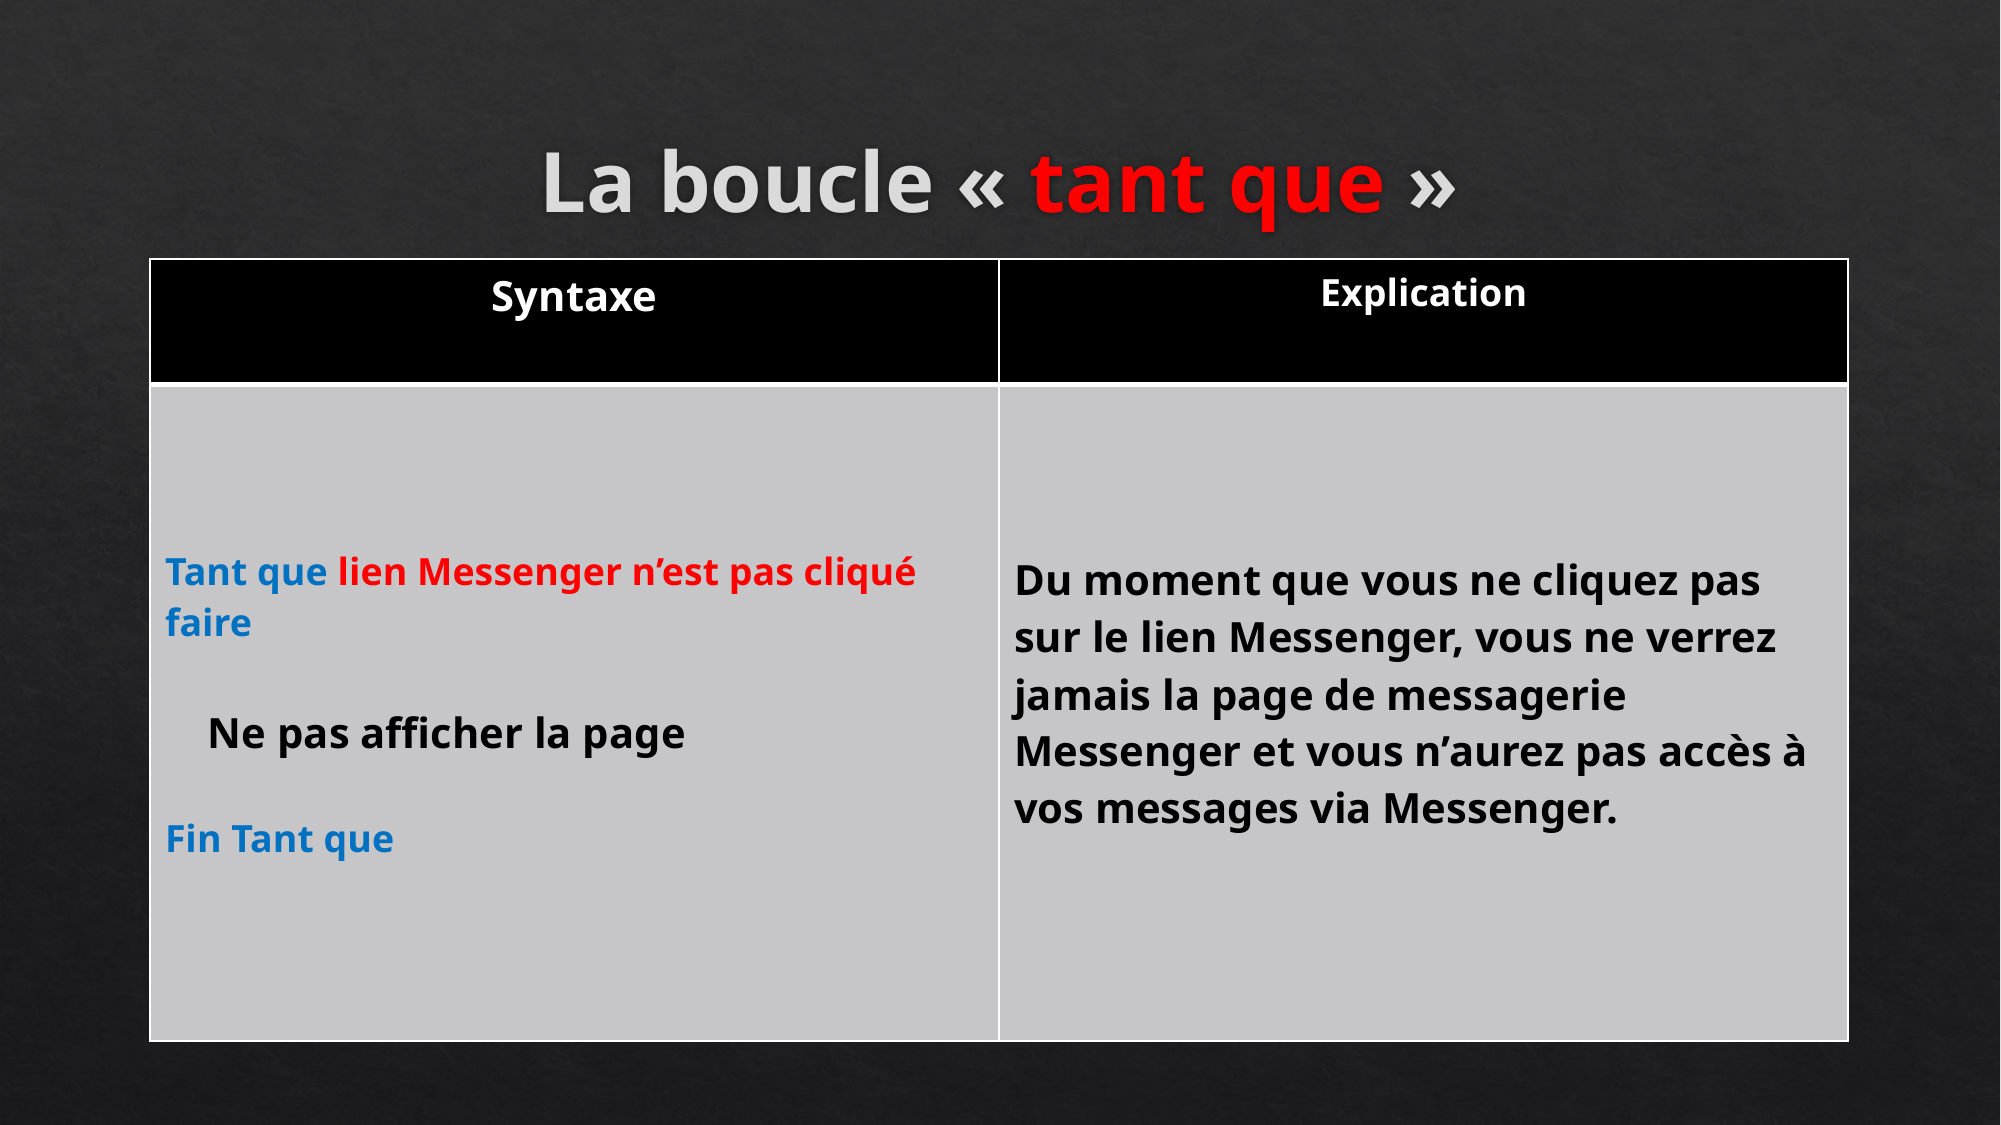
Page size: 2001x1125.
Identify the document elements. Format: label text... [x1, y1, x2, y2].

title La boucle « tant que » [149, 99, 1849, 258]
table_header Syntaxe [151, 260, 998, 382]
table_header Explication [1000, 260, 1847, 382]
table_cell Du moment que vous ne cliquez pas sur le lien Messenger, vous ne verrez jamais la page de messagerie Messenger et vous n’aurez pas accès à vos messages via Messenger. [1000, 387, 1847, 1040]
table_cell Tant que lien Messenger n’est pas cliqué faire Ne pas afficher la page Fin Tant que [151, 387, 998, 1040]
